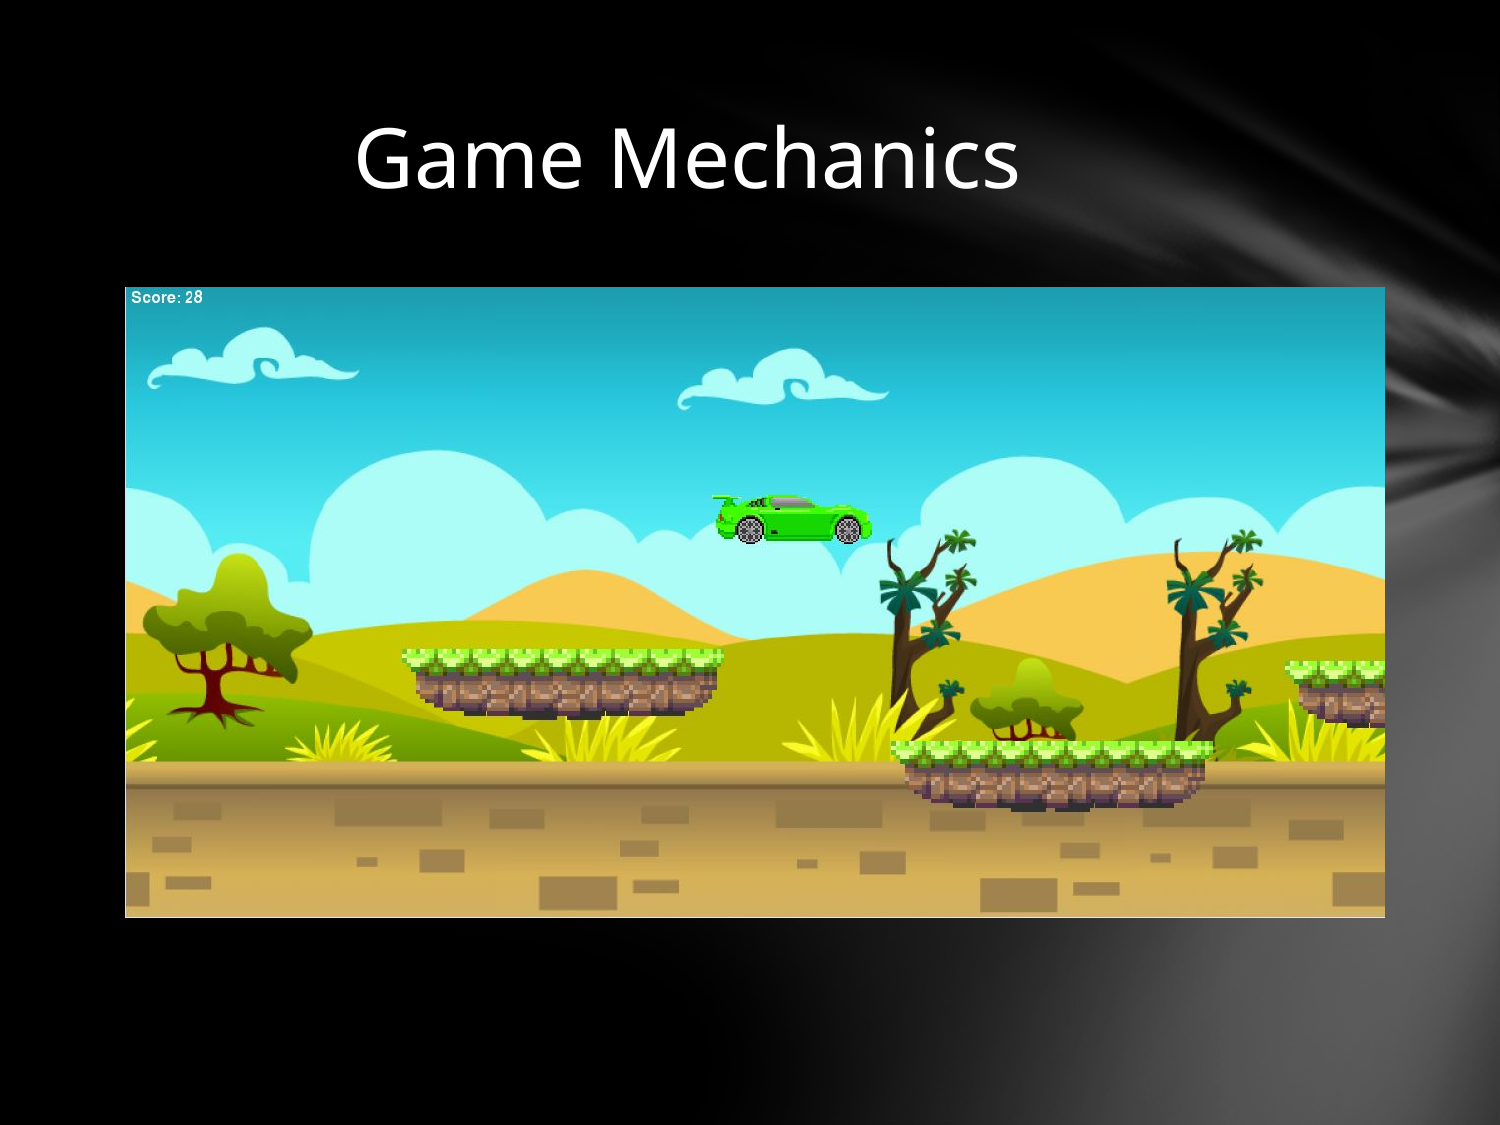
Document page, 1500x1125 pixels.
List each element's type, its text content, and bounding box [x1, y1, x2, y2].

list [124, 287, 1386, 919]
title Game Mechanics [57, 37, 1318, 213]
